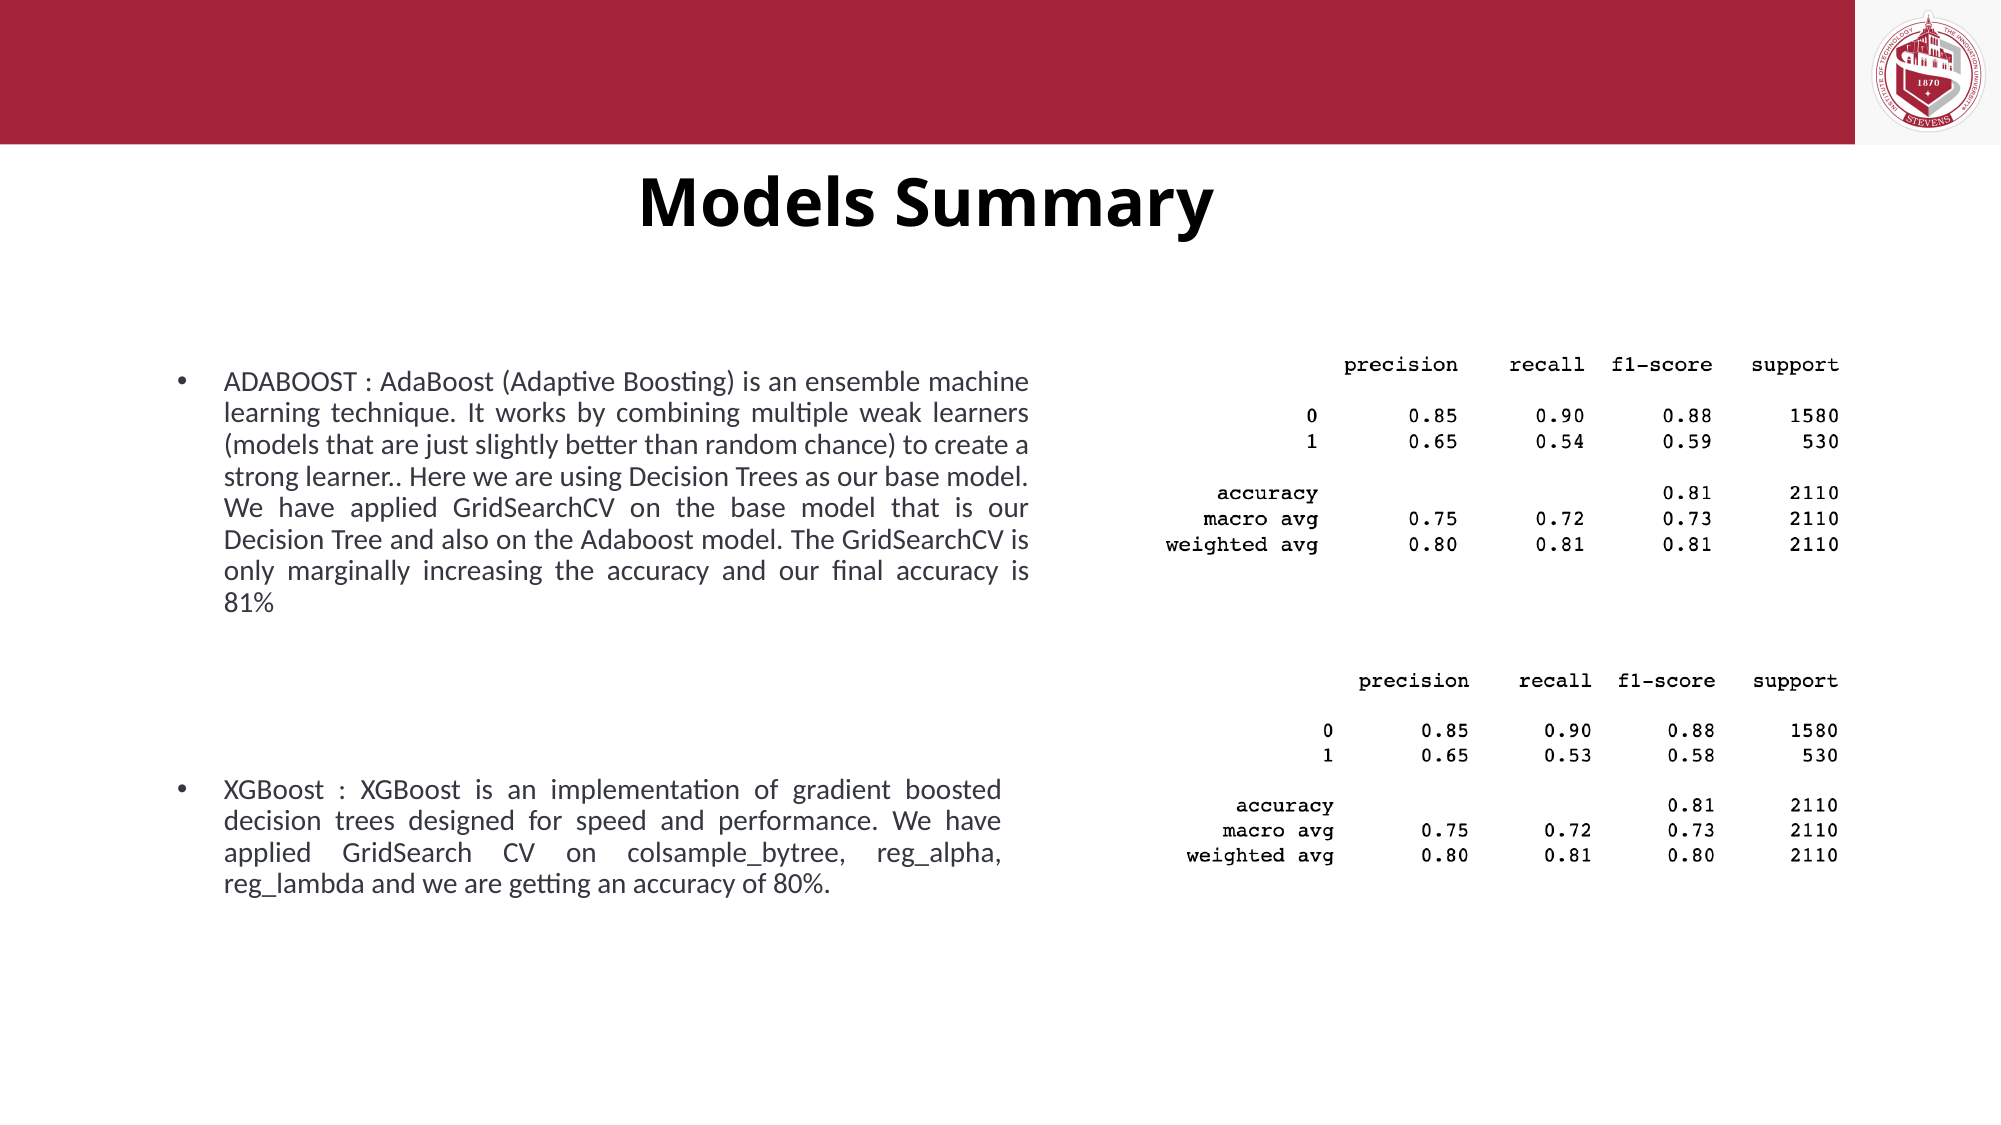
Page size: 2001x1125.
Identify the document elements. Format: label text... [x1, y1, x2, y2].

text_box Models Summary [476, 136, 1376, 249]
text_box [0, 0, 1855, 145]
picture [1179, 668, 1880, 878]
text_box XGBoost : XGBoost is an implementation of gradient boosted decision trees designed for speed and performance. We have applied GridSearch CV on colsample_bytree, reg_alpha, reg_lambda and we are getting an accuracy of 80%. [161, 708, 1018, 989]
picture [1155, 353, 1856, 564]
text_box ADABOOST : AdaBoost (Adaptive Boosting) is an ensemble machine learning technique. It works by combining multiple weak learners (models that are just slightly better than random chance) to create a strong learner.. Here we are using Decision Trees as our base model. We have applied GridSearchCV on the base model that is our Decision Tree and also on the Adaboost model. The GridSearchCV is only marginally increasing the accuracy and our final accuracy is 81% [162, 302, 1045, 687]
picture [1855, 0, 2000, 145]
